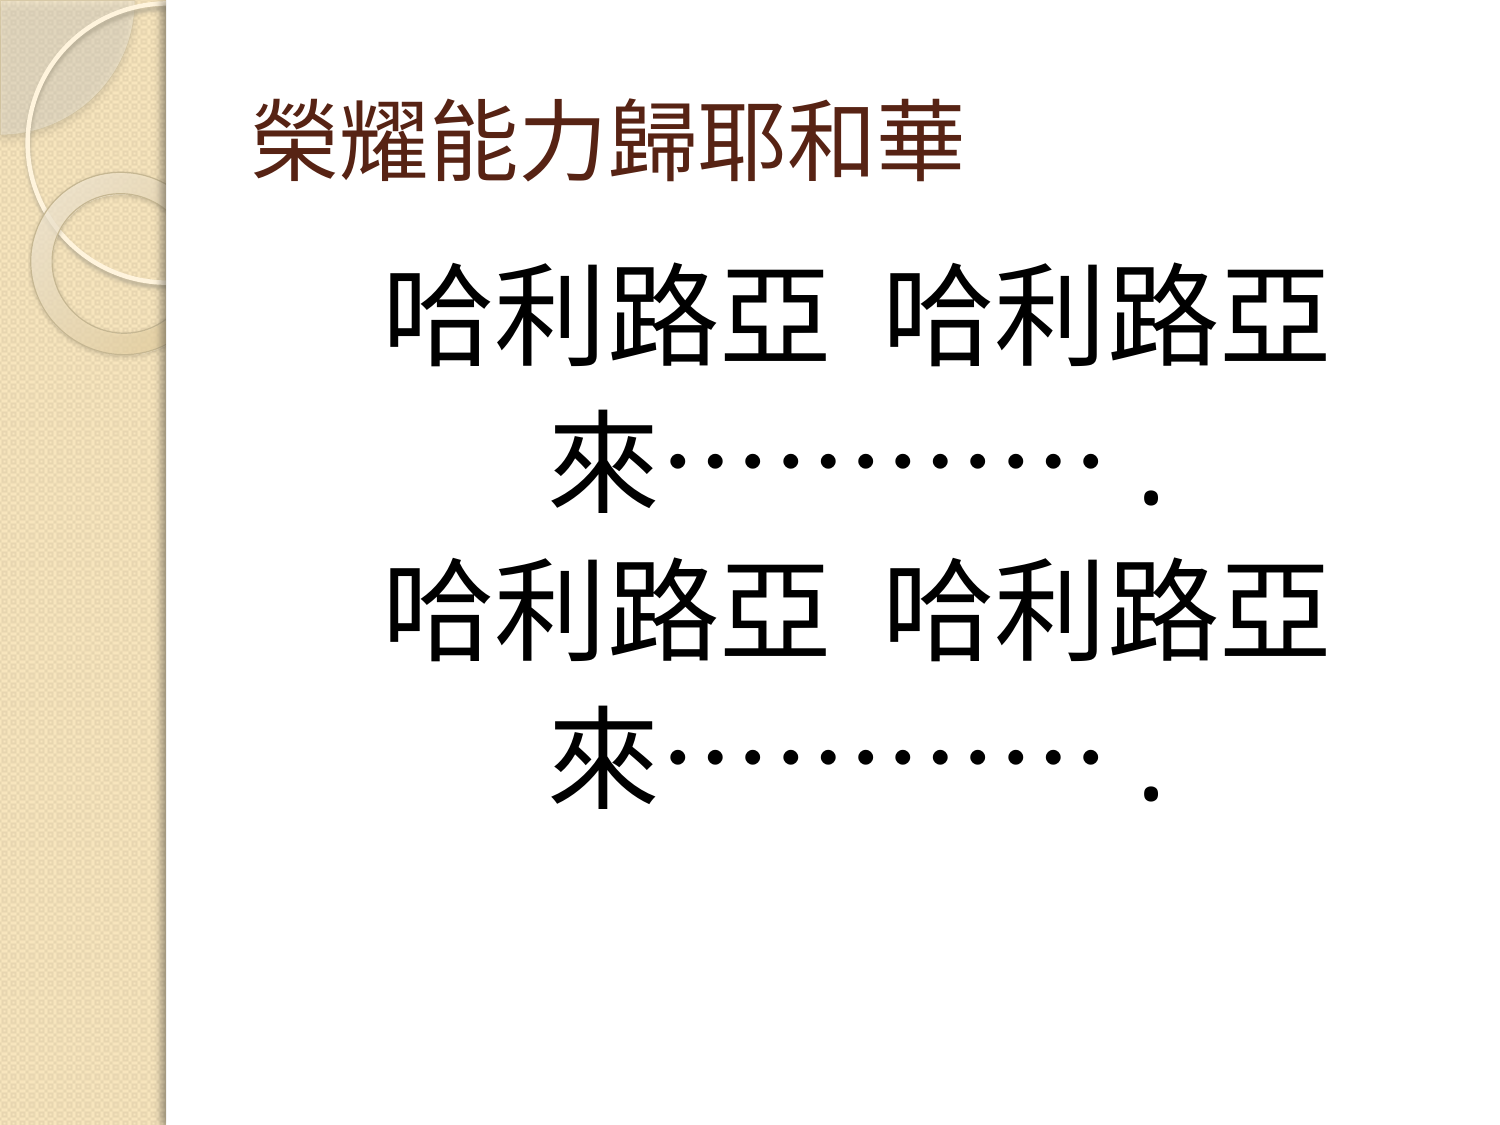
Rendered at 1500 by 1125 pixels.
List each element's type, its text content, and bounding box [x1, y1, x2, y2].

list 哈利路亞 哈利路亞 來…………. 哈利路亞 哈利路亞 來…………. [235, 237, 1466, 1025]
title 榮耀能力歸耶和華 [235, 45, 1466, 233]
